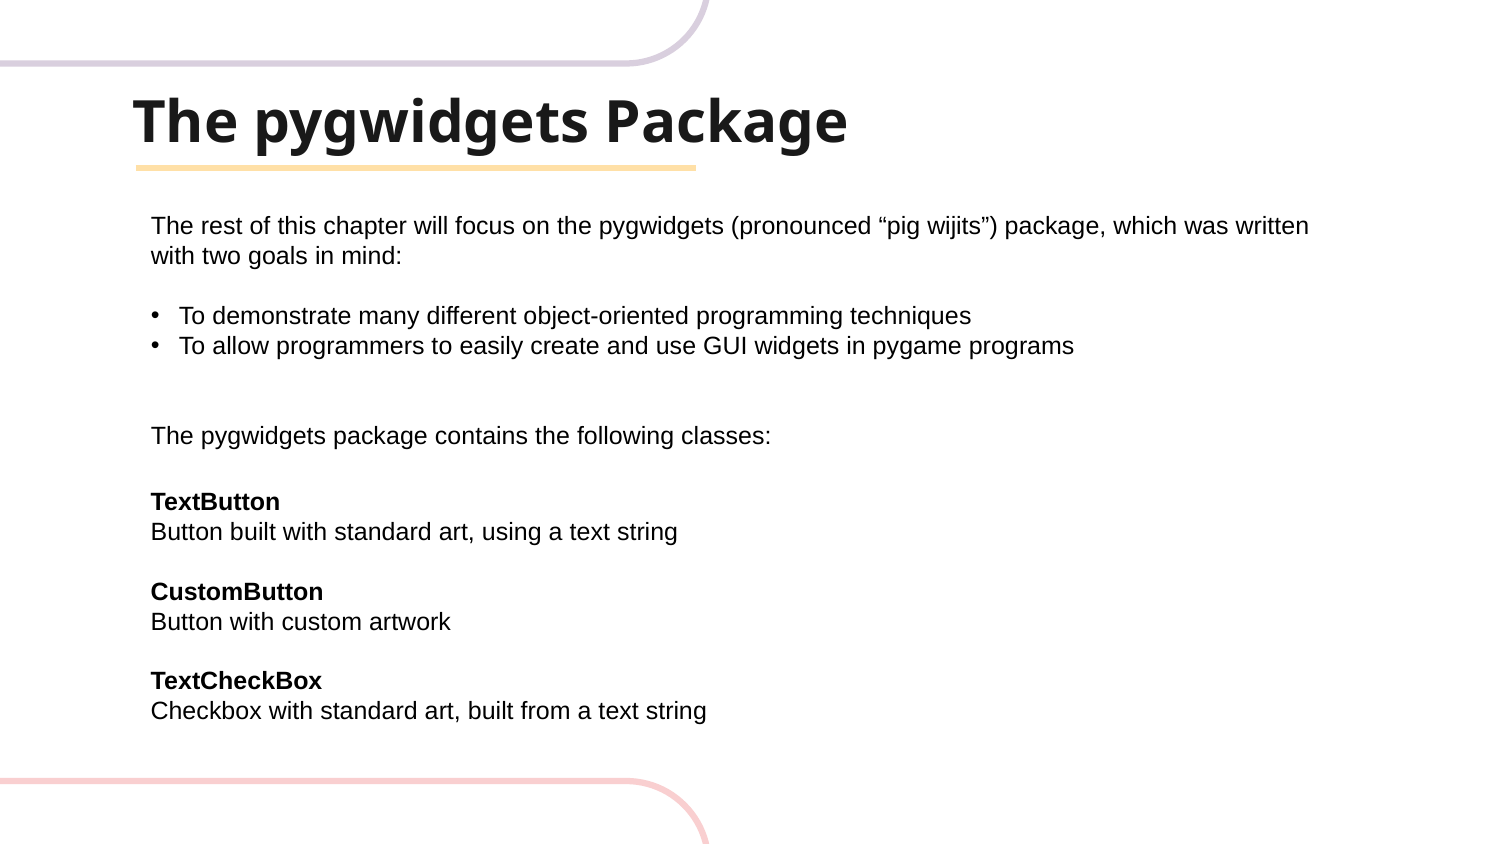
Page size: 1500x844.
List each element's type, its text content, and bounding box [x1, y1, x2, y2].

text_box TextButton Button built with standard art, using a text string CustomButton Button with custom artwork TextCheckBox Checkbox with standard art, built from a text string [135, 477, 995, 733]
title The pygwidgets Package [116, 75, 979, 170]
text_box The rest of this chapter will focus on the pygwidgets (pronounced “pig wijits”) package, which was written with two goals in mind: To demonstrate many different object-oriented programming techniques To allow programmers to easily create and use GUI widgets in pygame programs The pygwidgets package contains the following classes: [136, 202, 1378, 457]
